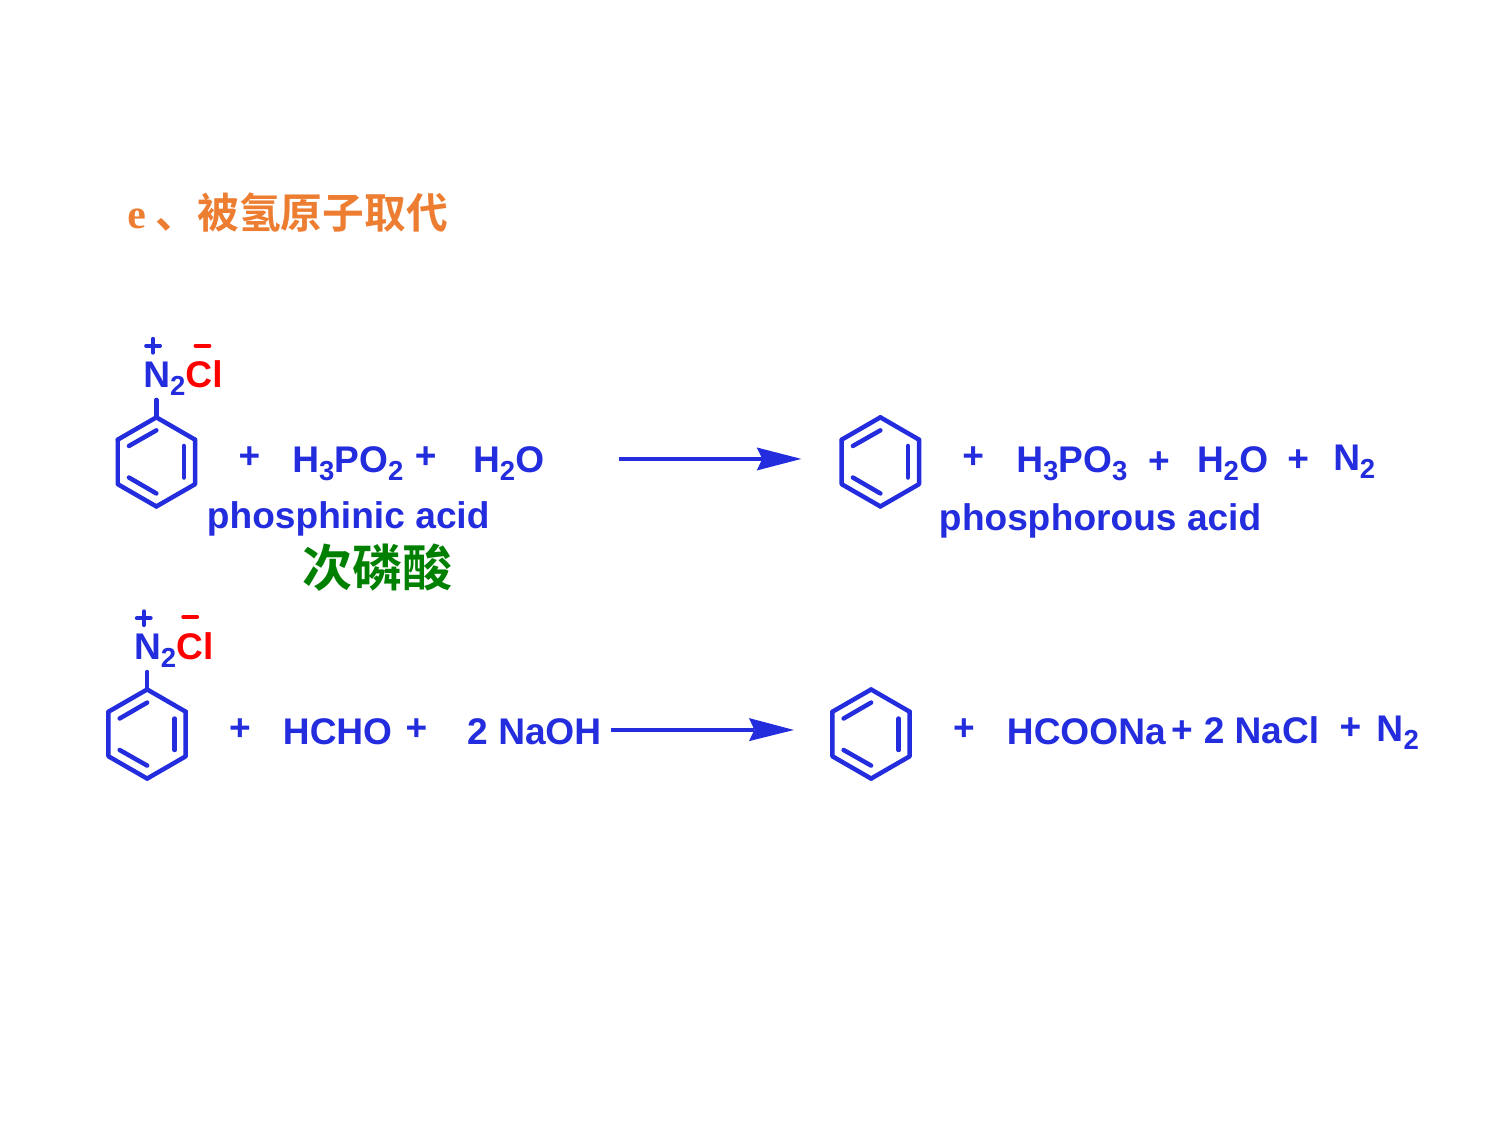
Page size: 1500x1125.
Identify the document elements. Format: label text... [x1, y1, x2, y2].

text_box e、被氢原子取代 [112, 179, 875, 245]
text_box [99, 329, 1425, 788]
